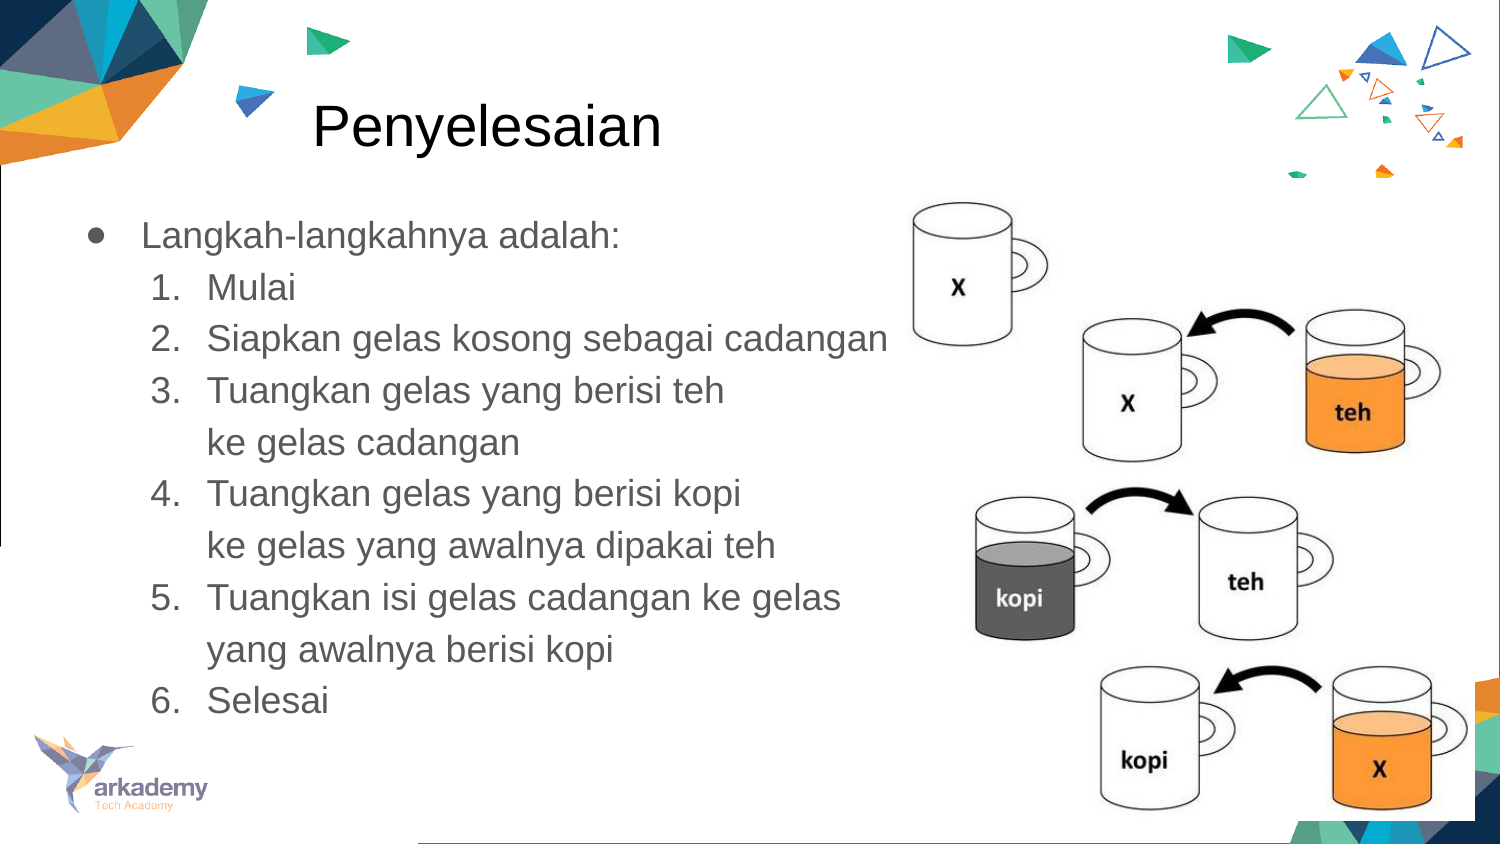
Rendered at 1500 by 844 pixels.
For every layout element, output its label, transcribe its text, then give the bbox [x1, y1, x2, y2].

picture [0, 0, 1500, 844]
text_box Penyelesaian [297, 72, 1449, 167]
text_box Langkah-langkahnya adalah: Mulai Siapkan gelas kosong sebagai cadangan Tuangkan gelas yang berisi teh ke gelas cadangan Tuangkan gelas yang berisi kopi ke gelas yang awalnya dipakai teh Tuangkan isi gelas cadangan ke gelas yang awalnya berisi kopi Selesai [51, 188, 902, 750]
